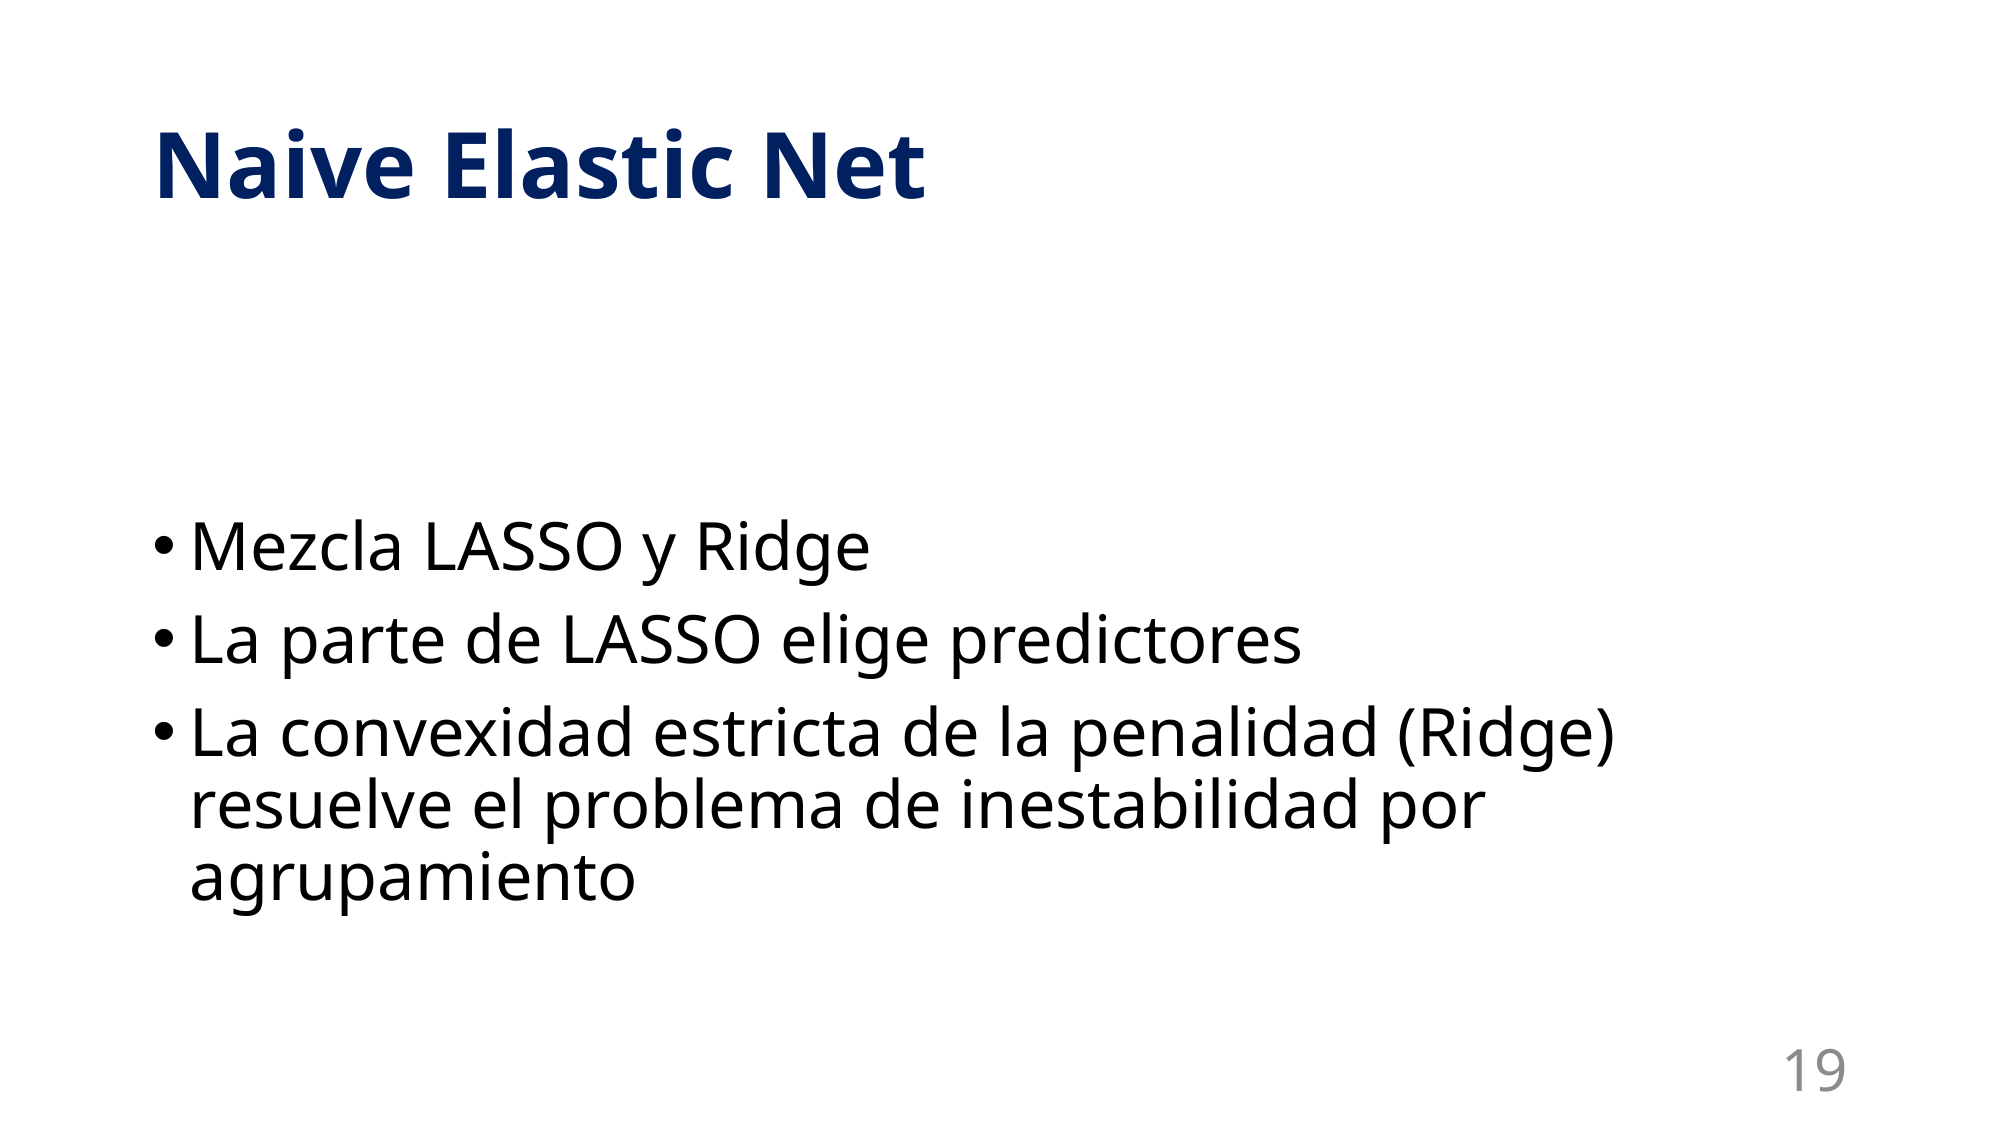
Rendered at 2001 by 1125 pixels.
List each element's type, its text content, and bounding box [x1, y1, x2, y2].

title Naive Elastic Net [137, 59, 1863, 278]
slide_number 19 [1412, 1042, 1863, 1103]
